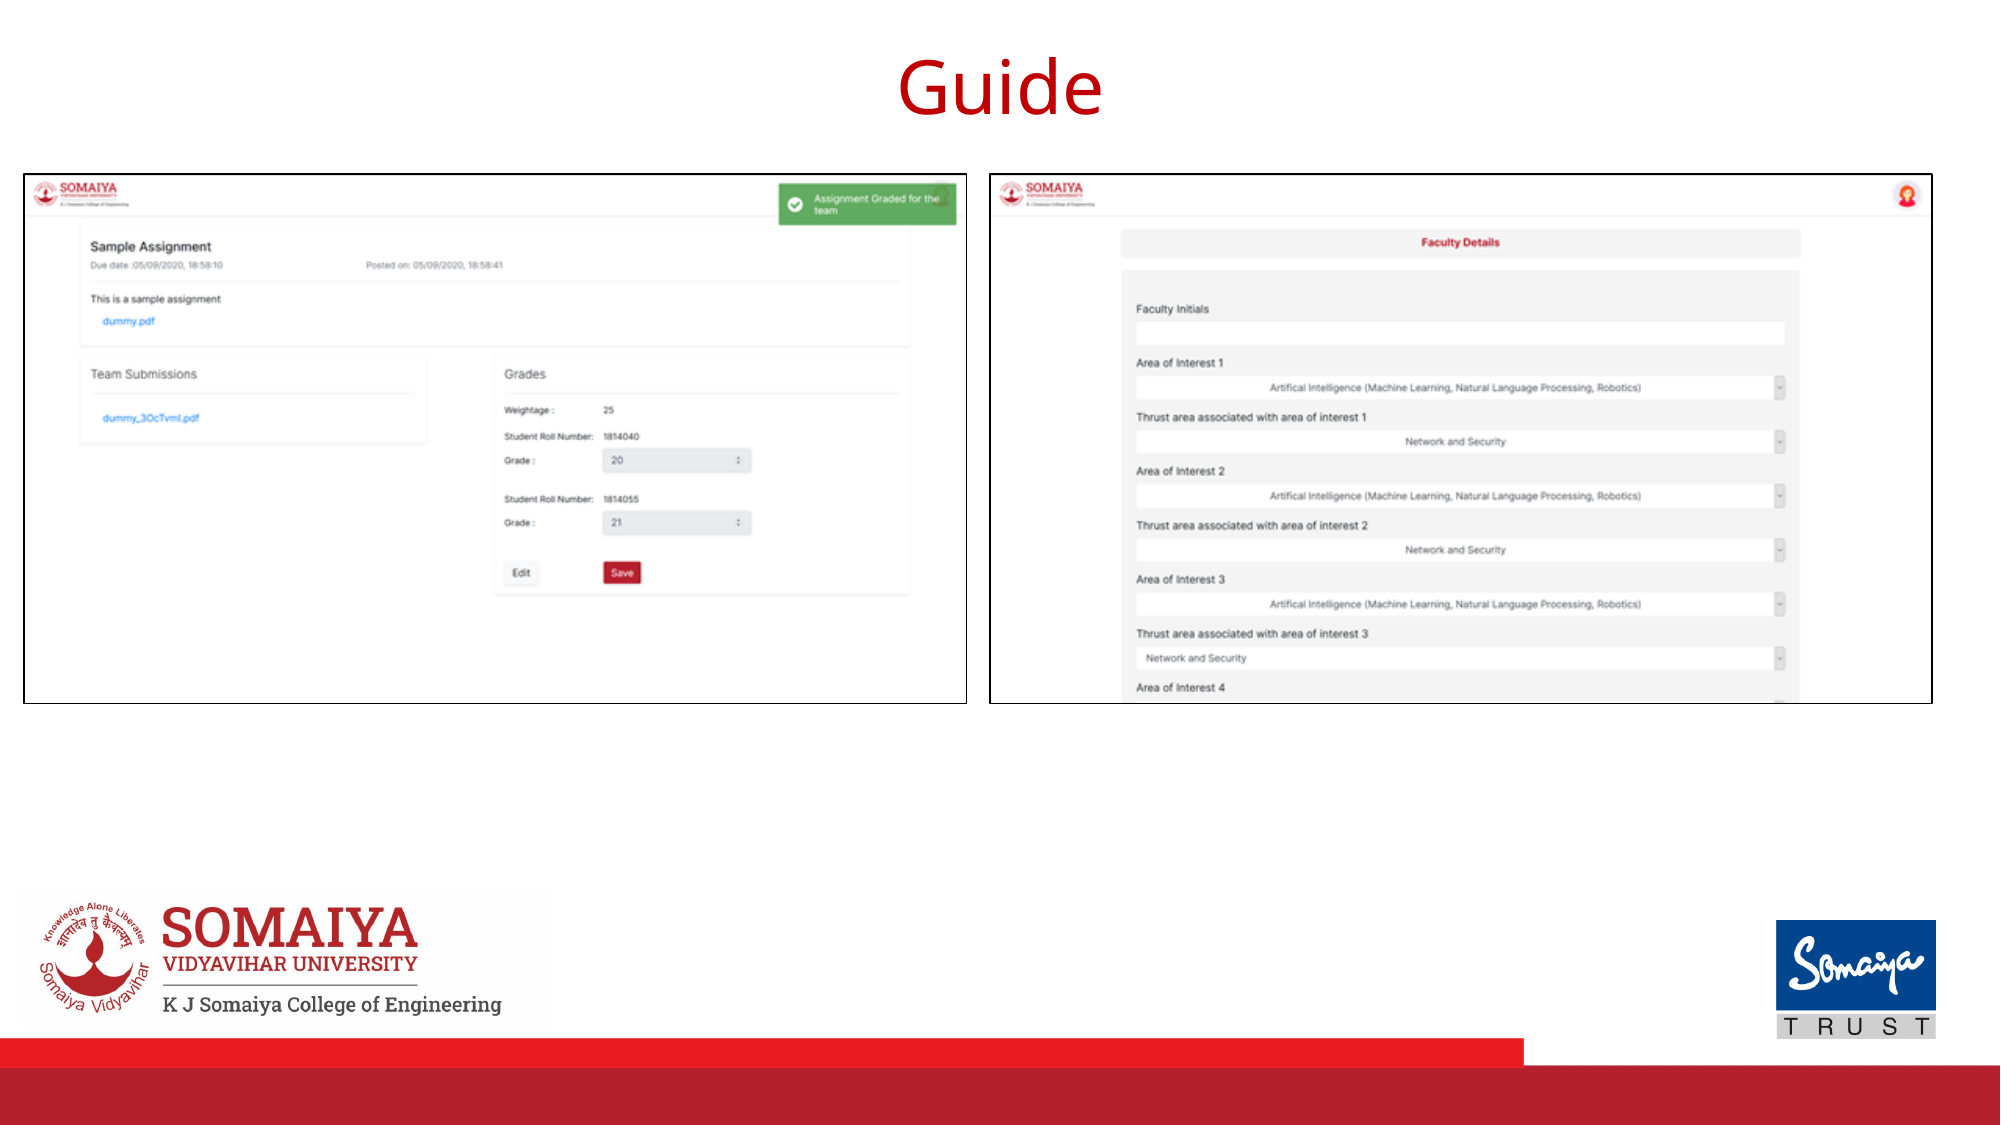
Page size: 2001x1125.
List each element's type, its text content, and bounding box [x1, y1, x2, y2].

title Guide [65, 31, 1936, 150]
picture [19, 892, 553, 1026]
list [1775, 920, 1936, 1039]
picture [0, 92, 1999, 1125]
